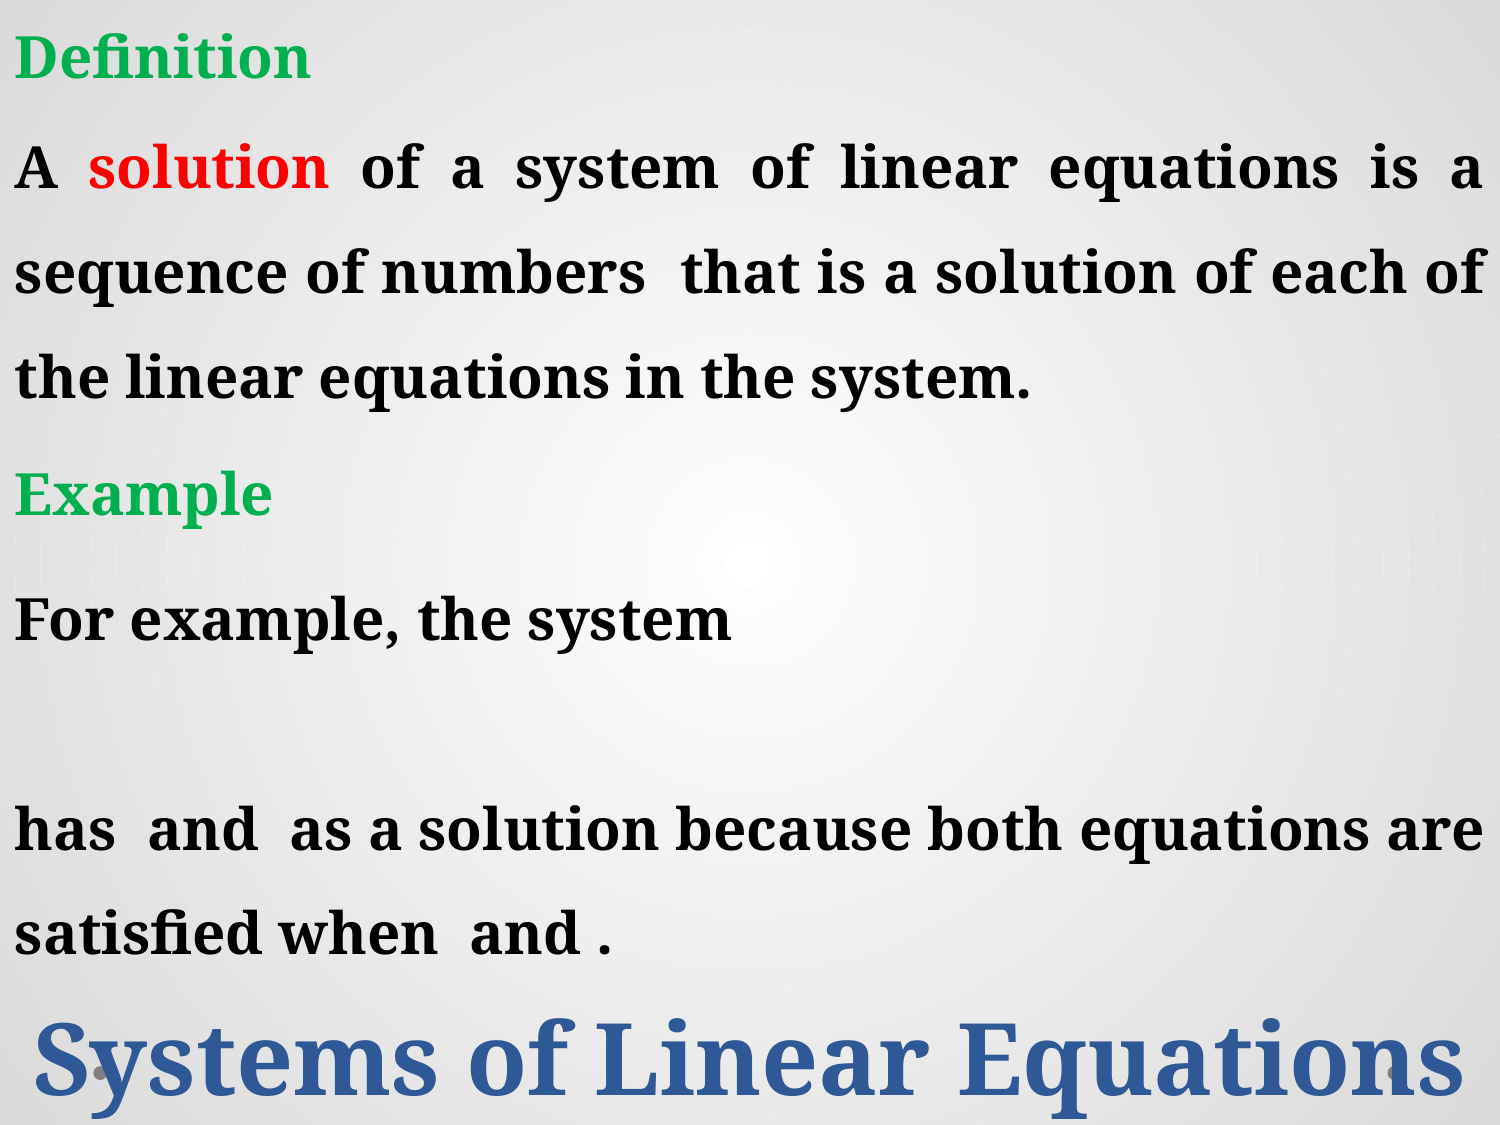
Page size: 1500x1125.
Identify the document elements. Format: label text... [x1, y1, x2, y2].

text_box Definition [0, 12, 1500, 98]
text_box Example [0, 450, 1500, 535]
text_box Systems of Linear Equations [12, 999, 1488, 1124]
